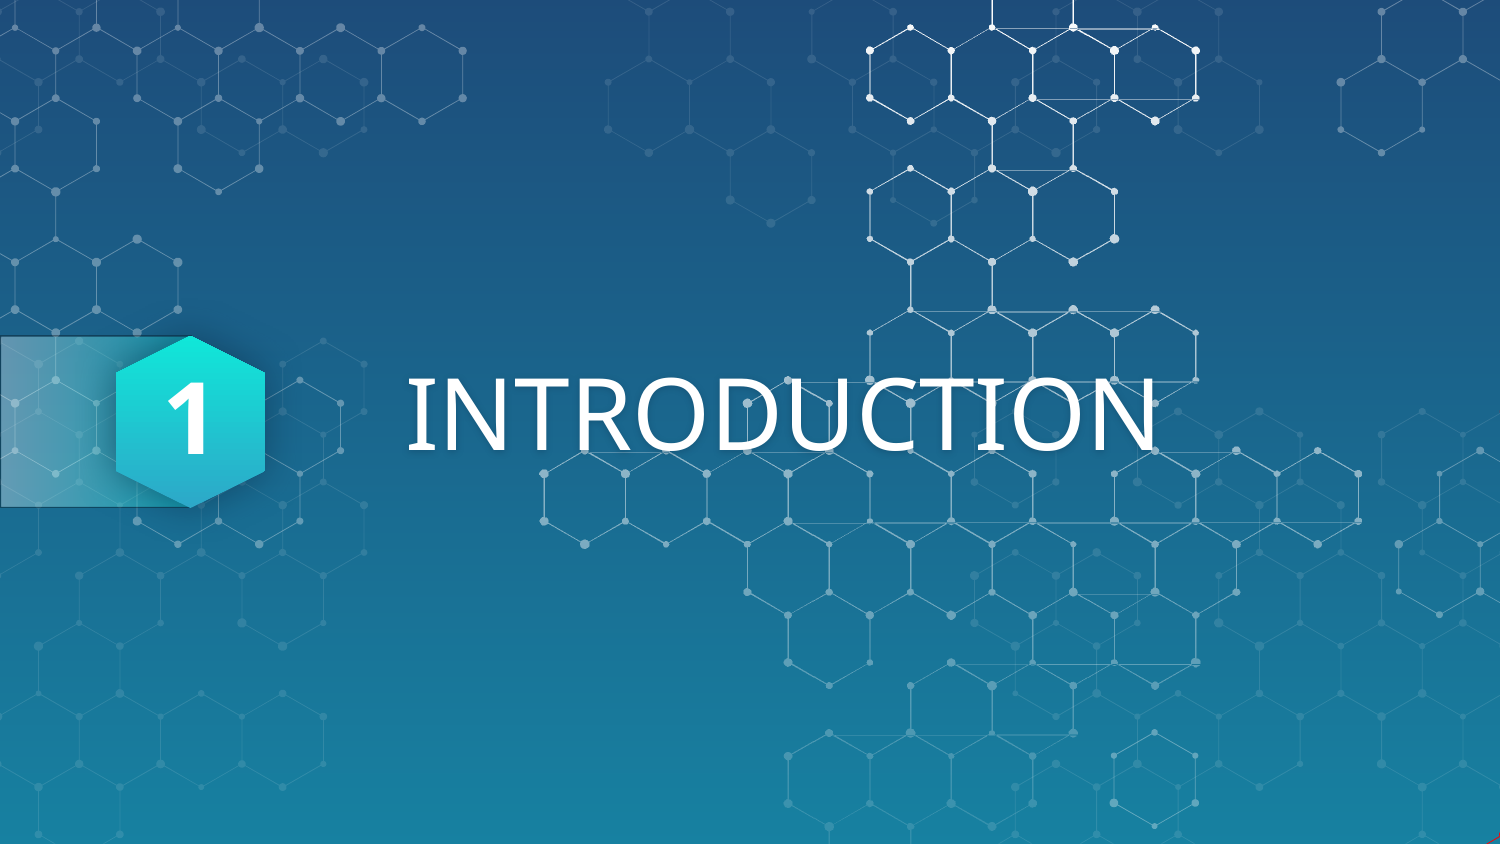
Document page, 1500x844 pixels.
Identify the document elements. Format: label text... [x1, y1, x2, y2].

text_box 1 [116, 335, 266, 509]
title INTRODUCTION [266, 371, 1304, 472]
